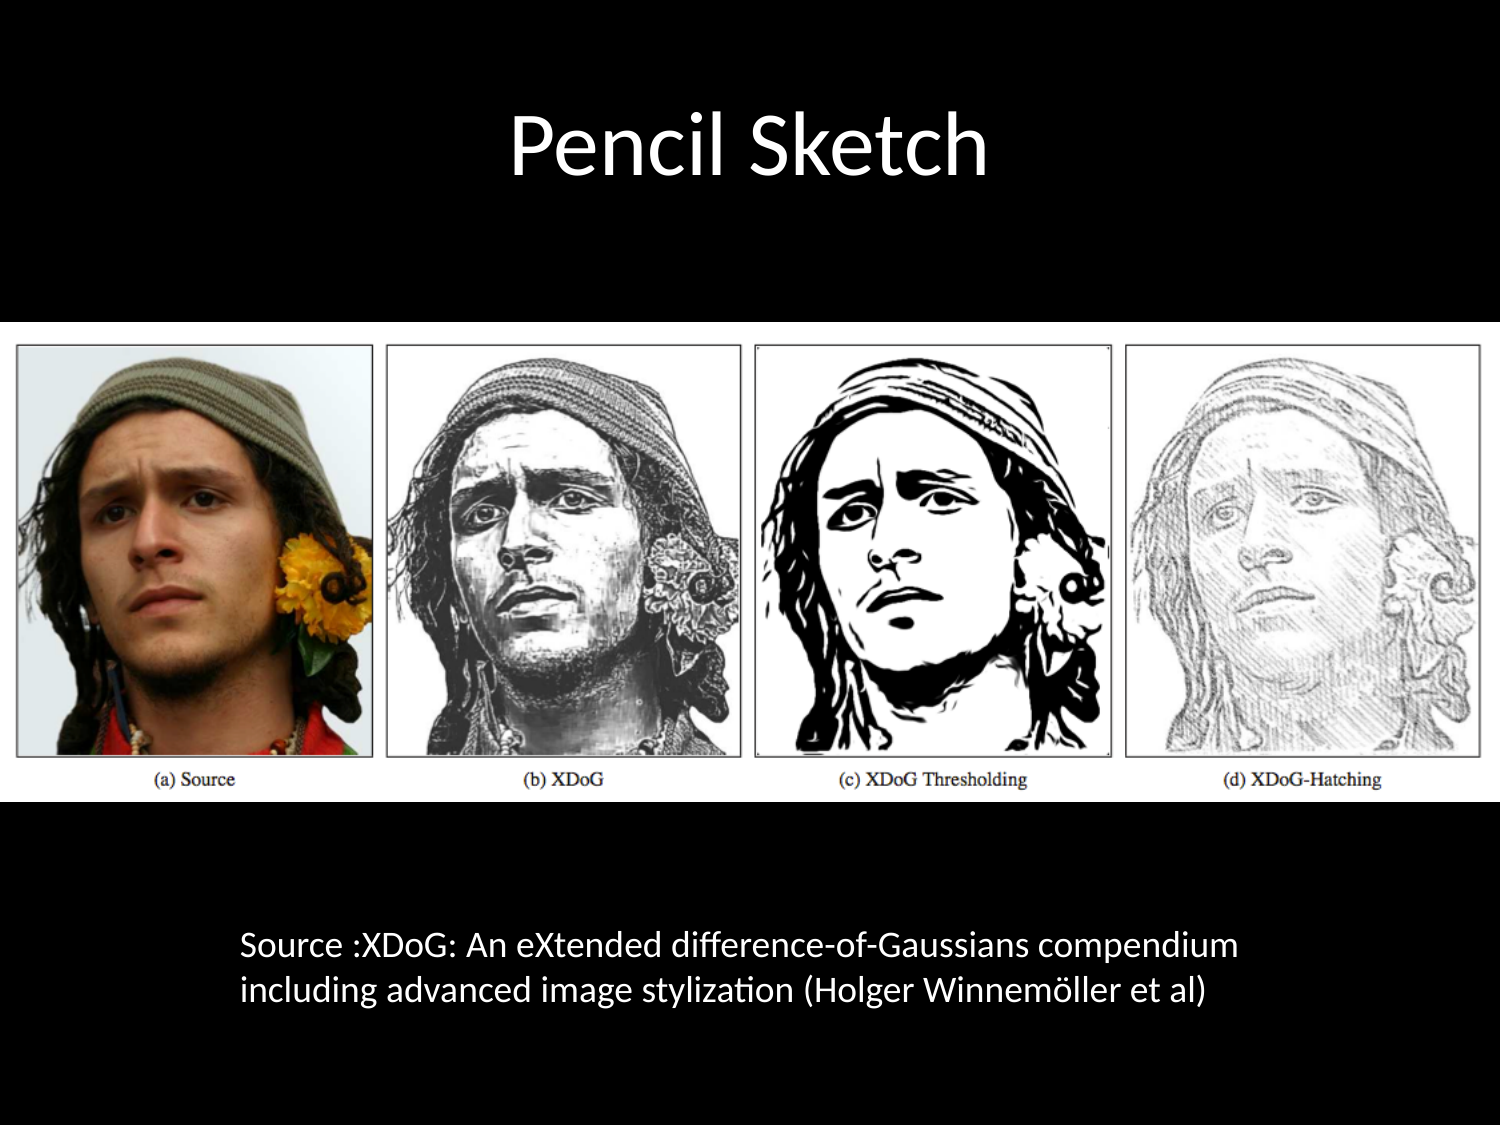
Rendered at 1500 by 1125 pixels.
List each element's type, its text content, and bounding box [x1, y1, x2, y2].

picture [0, 322, 1500, 802]
title Pencil Sketch [75, 45, 1425, 233]
text_box Source :XDoG: An eXtended difference-of-Gaussians compendium including advanced image stylization (Holger Winnemöller et al) [224, 912, 1350, 1018]
